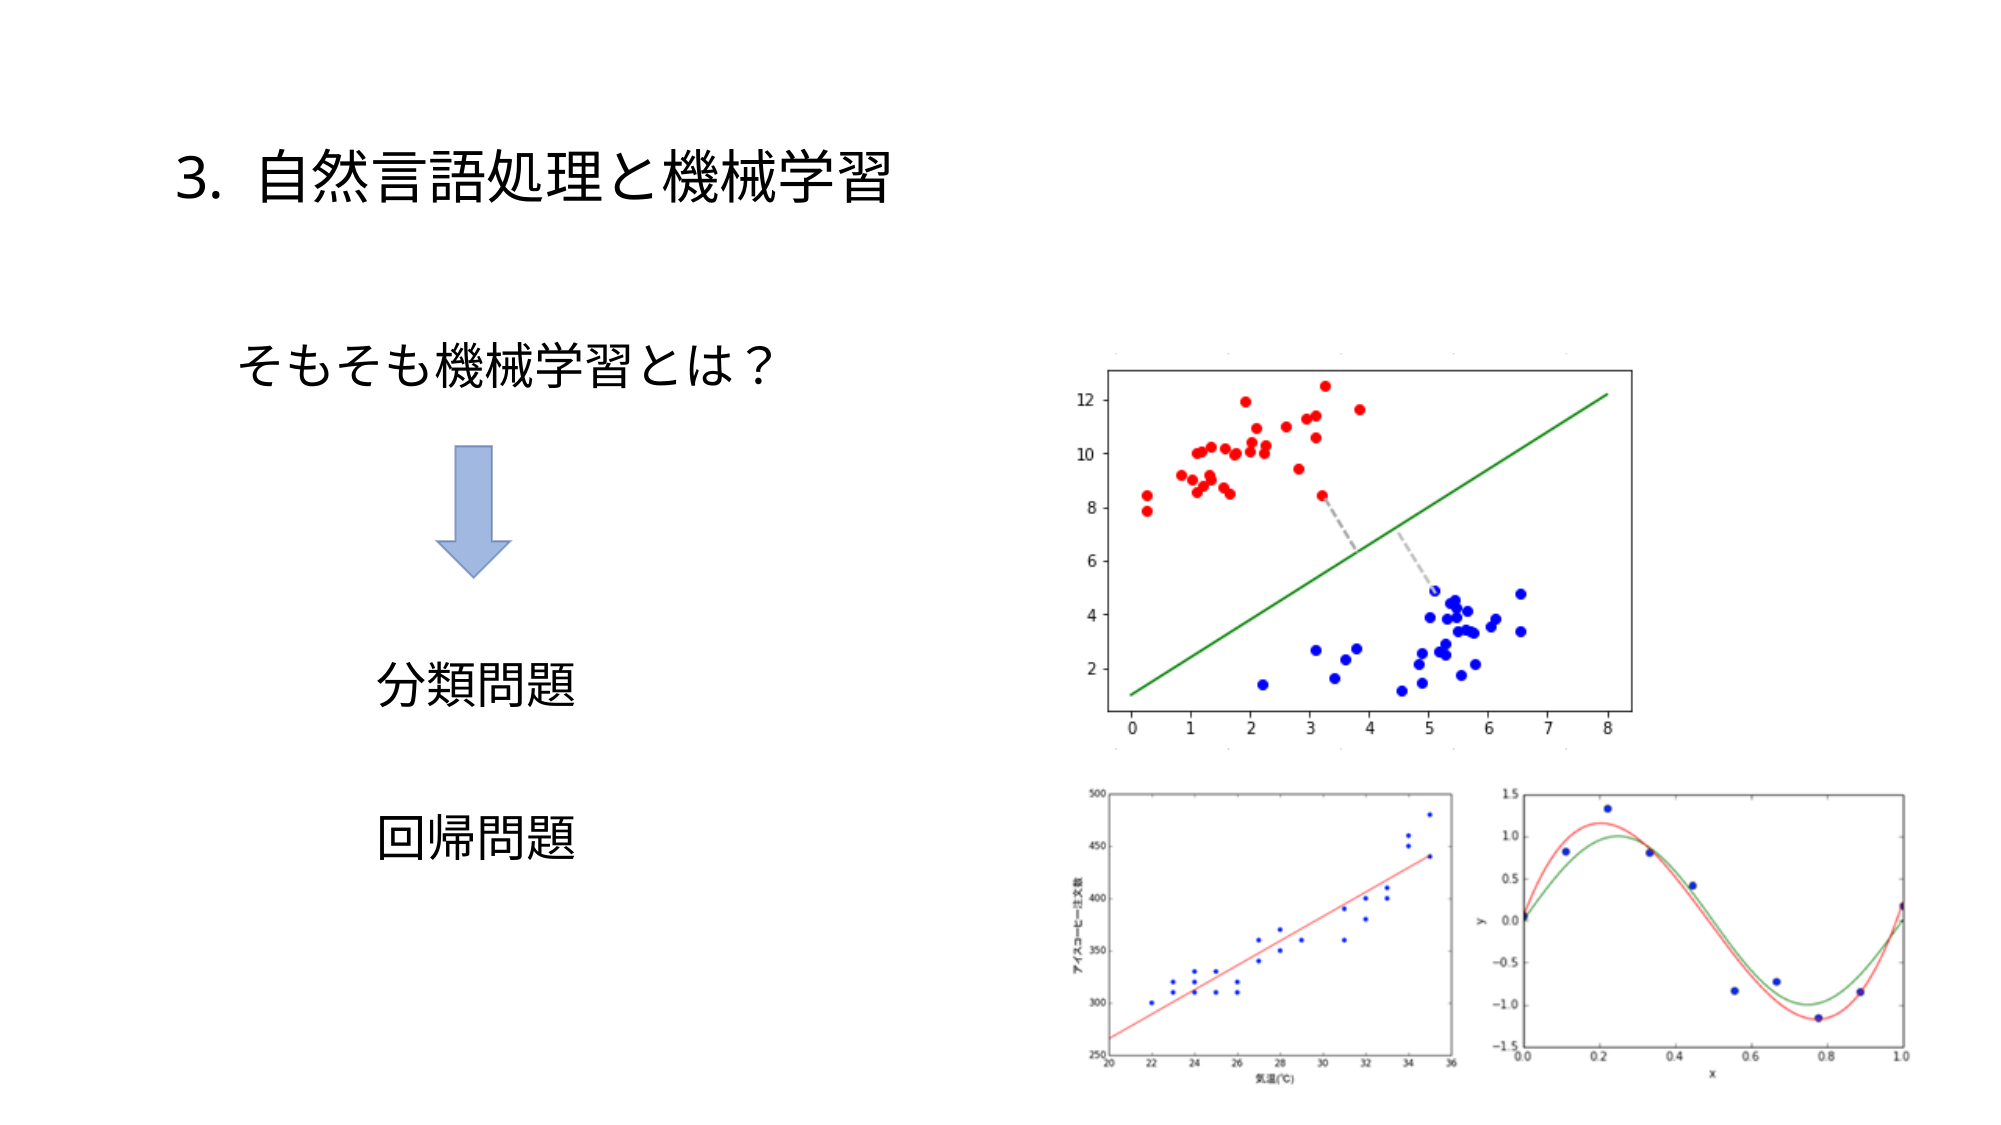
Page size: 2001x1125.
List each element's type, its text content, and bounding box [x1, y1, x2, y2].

text_box 回帰問題 [362, 798, 592, 874]
text_box 分類問題 [362, 646, 592, 721]
text_box 3. 自然言語処理と機械学習 [160, 133, 910, 218]
text_box [434, 445, 513, 580]
text_box そもそも機械学習とは？ [220, 327, 800, 403]
picture [1067, 353, 1647, 750]
picture [1067, 779, 1918, 1088]
